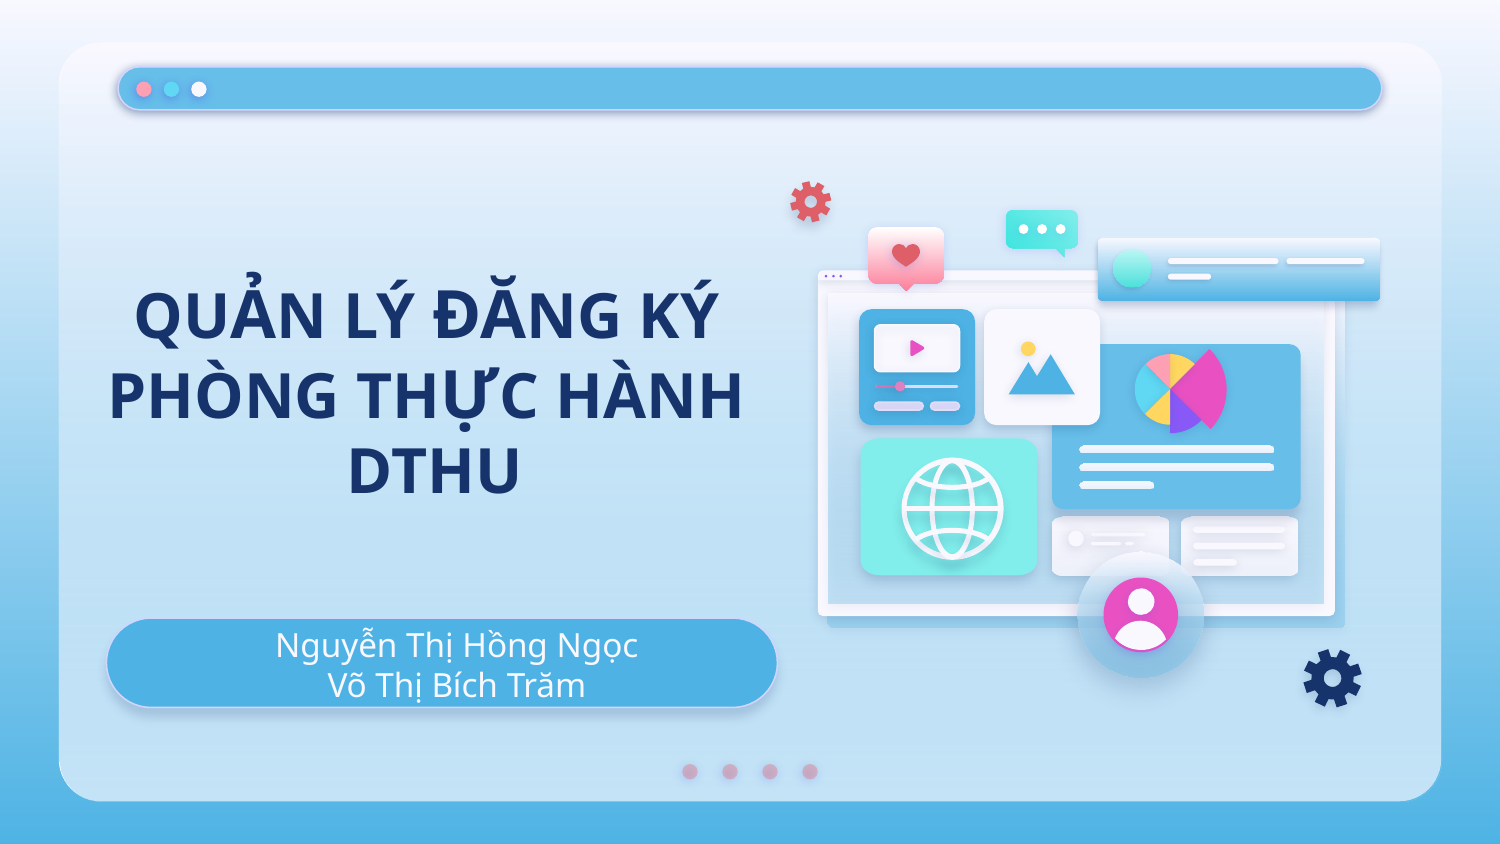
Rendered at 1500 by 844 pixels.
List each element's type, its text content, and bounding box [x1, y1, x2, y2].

title QUẢN LÝ ĐĂNG KÝ PHÒNG THỰC HÀNH DTHU [52, 195, 784, 583]
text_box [789, 180, 1381, 708]
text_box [135, 81, 207, 98]
subtitle Nguyễn Thị Hồng Ngọc Võ Thị Bích Trăm [136, 630, 778, 699]
text_box [106, 618, 764, 708]
